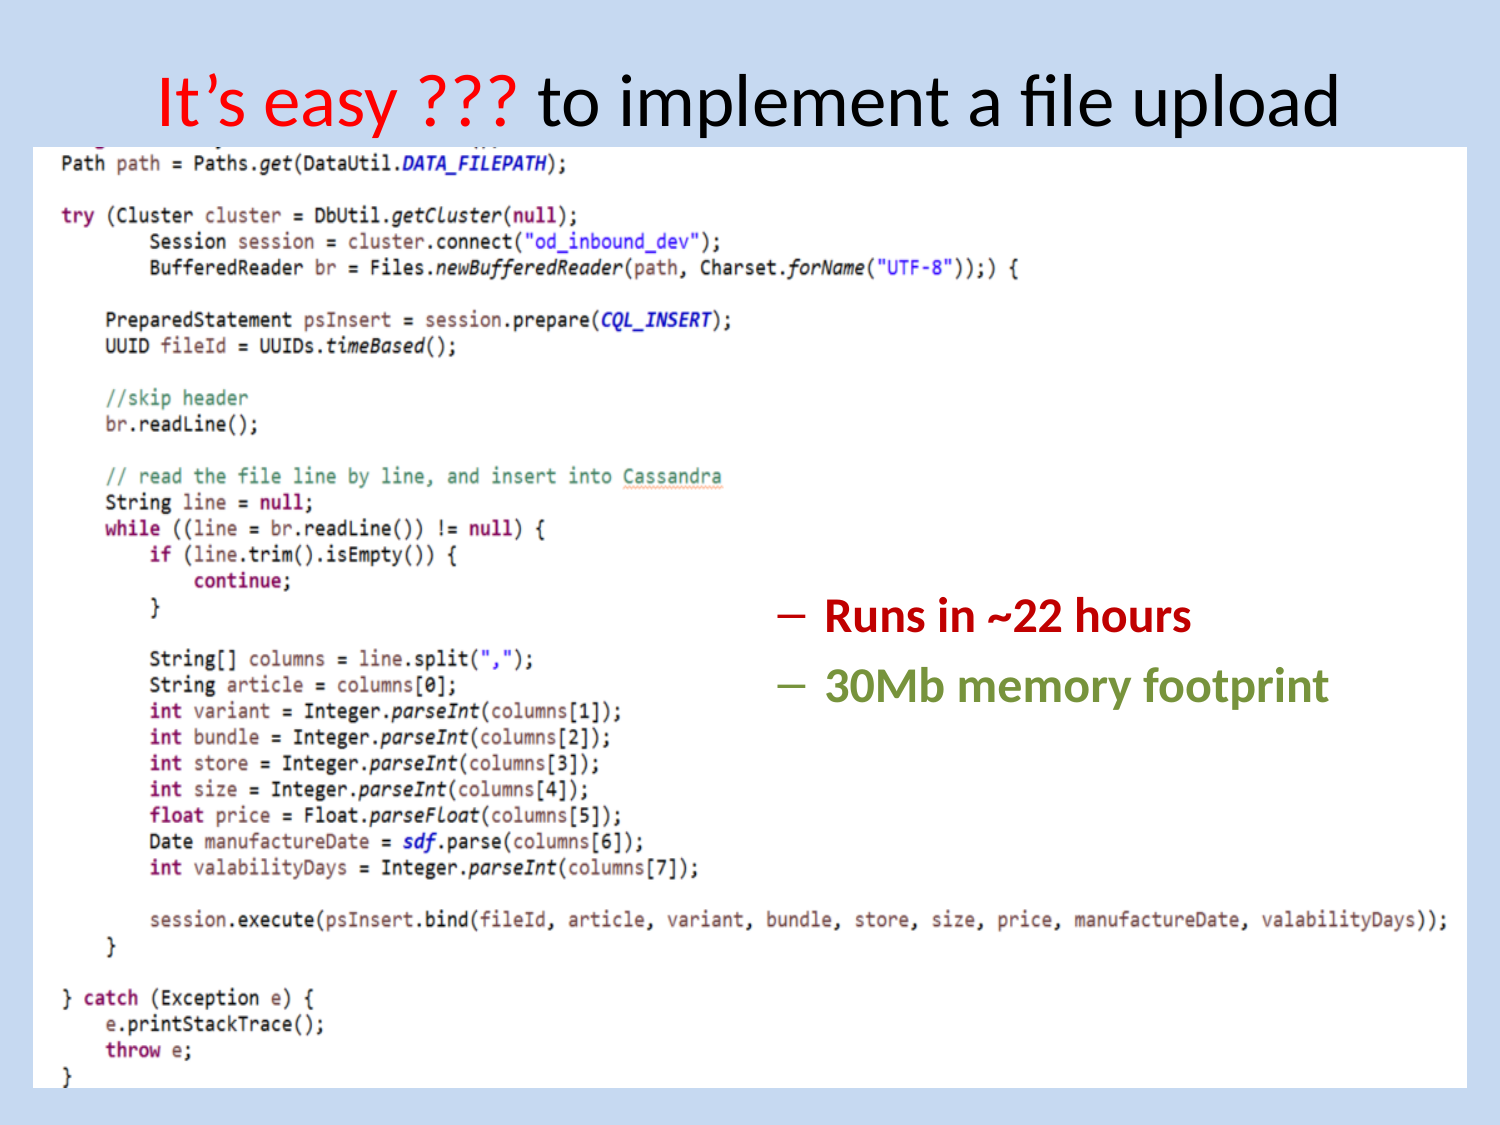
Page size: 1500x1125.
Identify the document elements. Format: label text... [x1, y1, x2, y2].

title It’s easy ??? to implement a file upload [75, 37, 1425, 146]
picture [33, 147, 1467, 1088]
